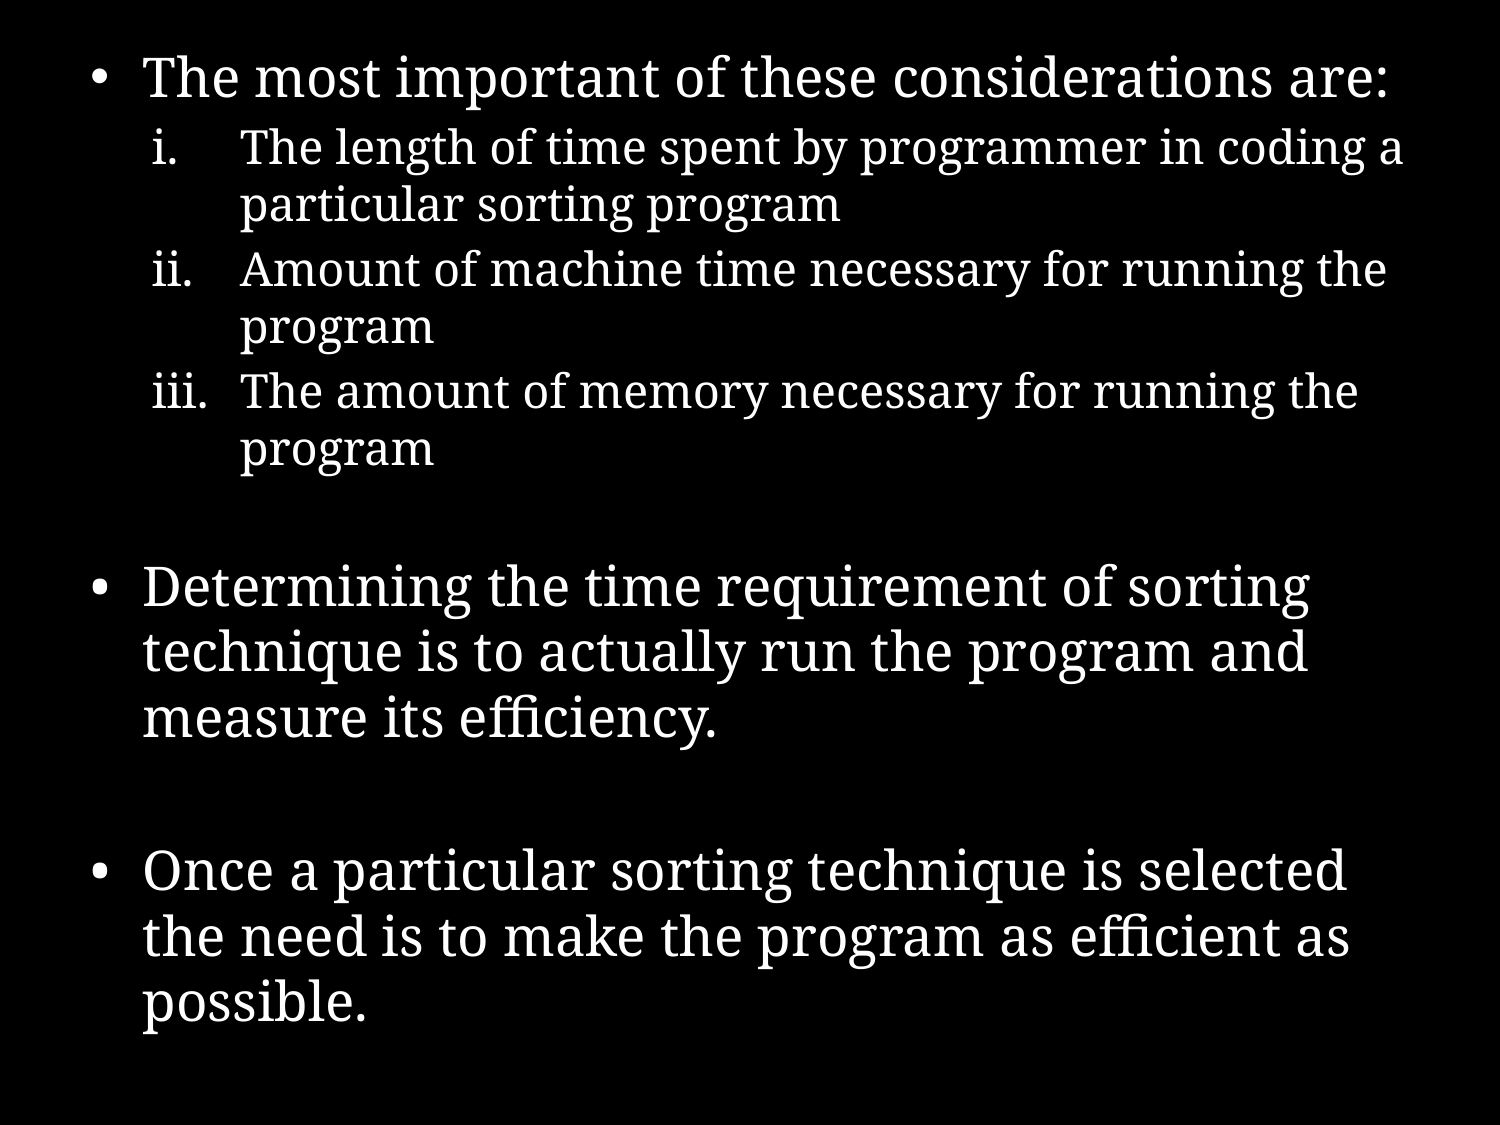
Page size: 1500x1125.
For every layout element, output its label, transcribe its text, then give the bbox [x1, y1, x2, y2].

list The most important of these considerations are: The length of time spent by programmer in coding a particular sorting program Amount of machine time necessary for running the program The amount of memory necessary for running the program • Determining the time requirement of sorting technique is to actually run the program and measure its efficiency. • Once a particular sorting technique is selected the need is to make the program as efficient as possible. [75, 35, 1425, 1102]
